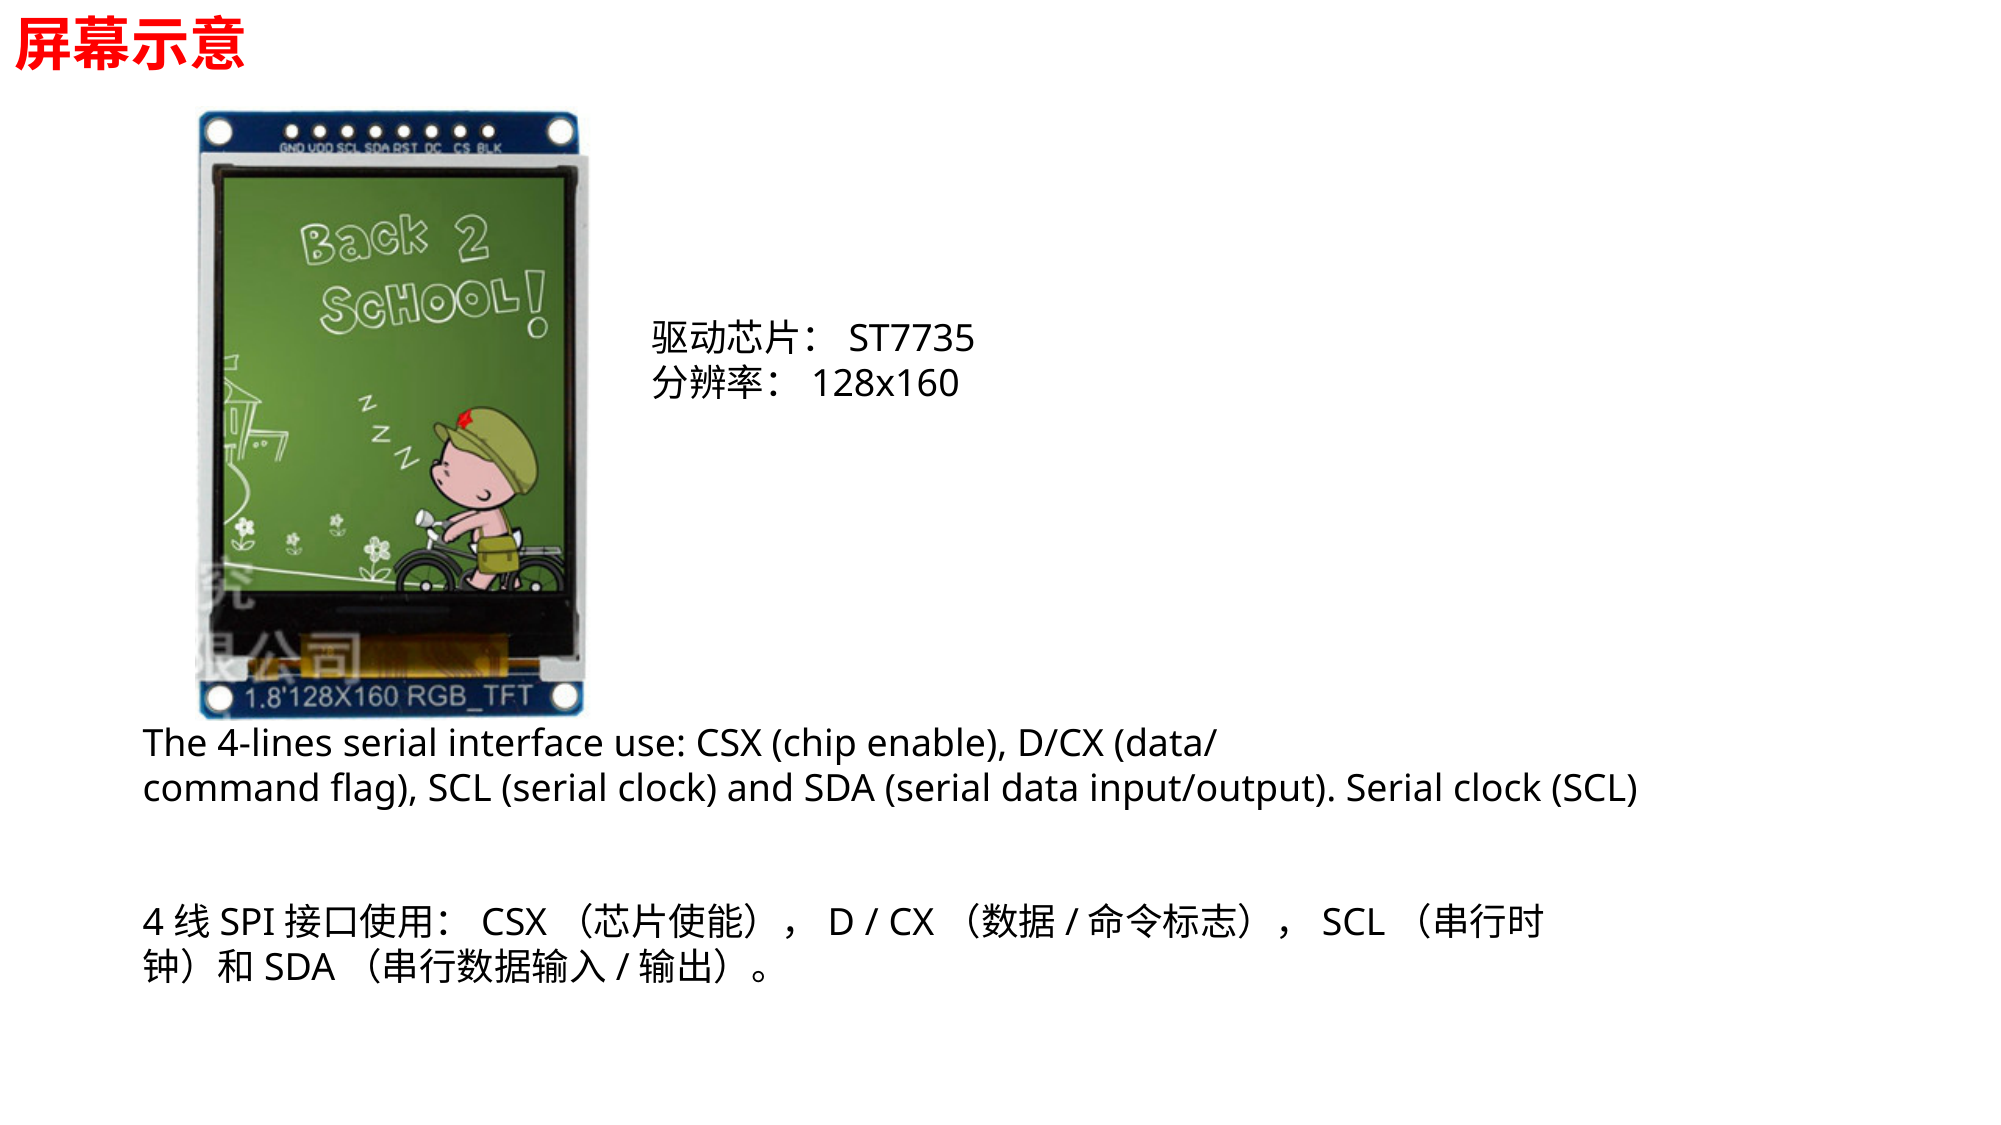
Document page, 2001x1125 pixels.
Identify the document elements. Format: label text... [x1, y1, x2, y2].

text_box 驱动芯片：ST7735 分辨率：128x160 [637, 307, 1099, 412]
picture [194, 106, 592, 721]
text_box The 4-lines serial interface use: CSX (chip enable), D/CX (data/ command flag), SCL (serial clock) and SDA (serial data input/output). Serial clock (SCL) [127, 711, 1657, 817]
text_box 屏幕示意 [0, 0, 1530, 85]
text_box 4线SPI接口使用：CSX（芯片使能），D / CX（数据/命令标志），SCL（串行时钟）和SDA（串行数据输入/输出）。 [127, 890, 1634, 996]
